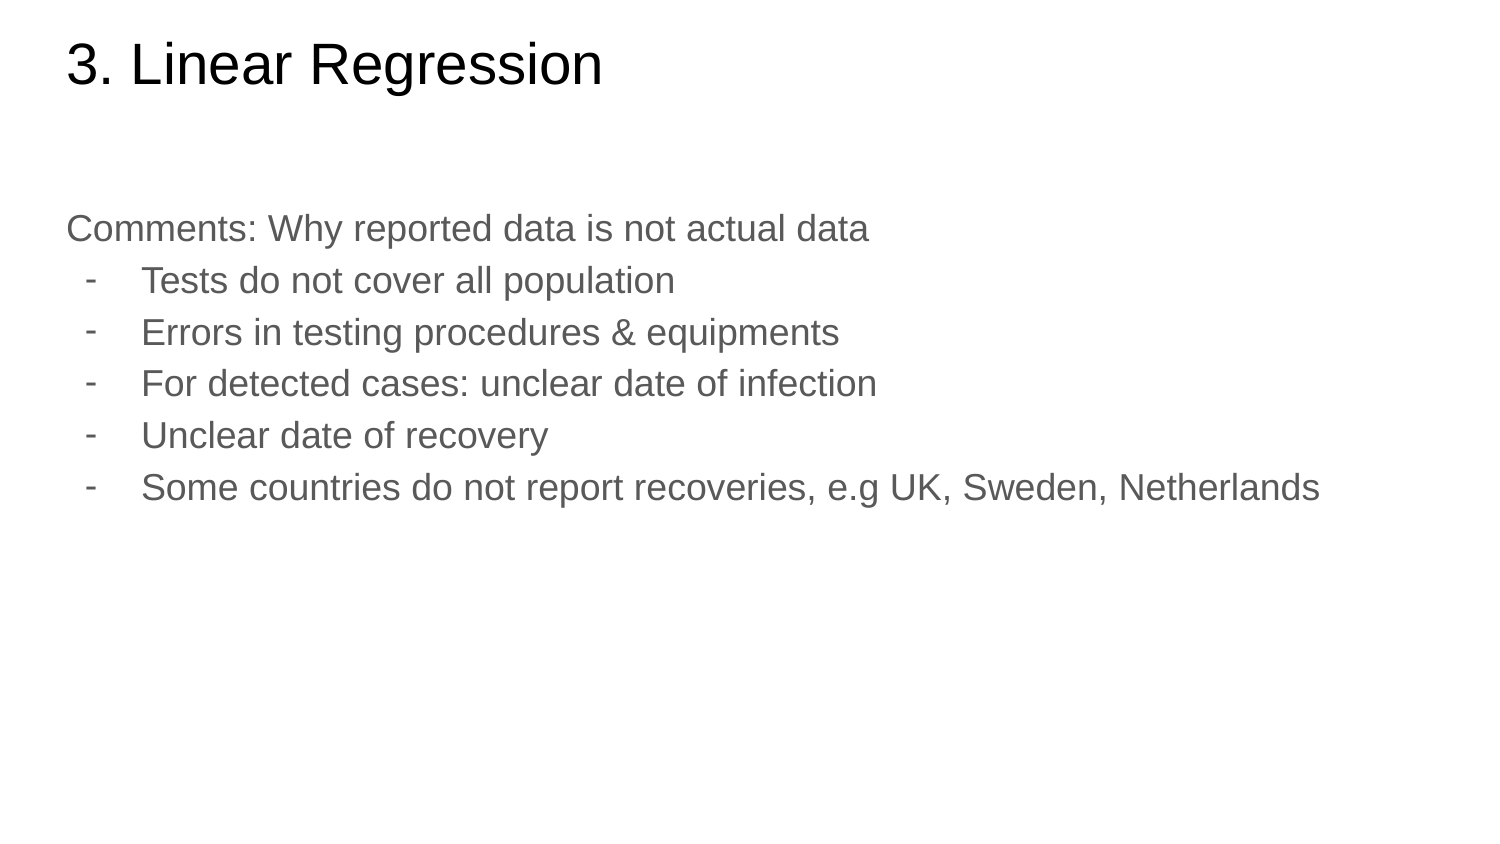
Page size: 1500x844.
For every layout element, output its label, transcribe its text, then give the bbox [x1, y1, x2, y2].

list Comments: Why reported data is not actual data Tests do not cover all population Errors in testing procedures & equipments For detected cases: unclear date of infection Unclear date of recovery Some countries do not report recoveries, e.g UK, Sweden, Netherlands [51, 189, 1449, 750]
title 3. Linear Regression [51, 10, 1449, 105]
